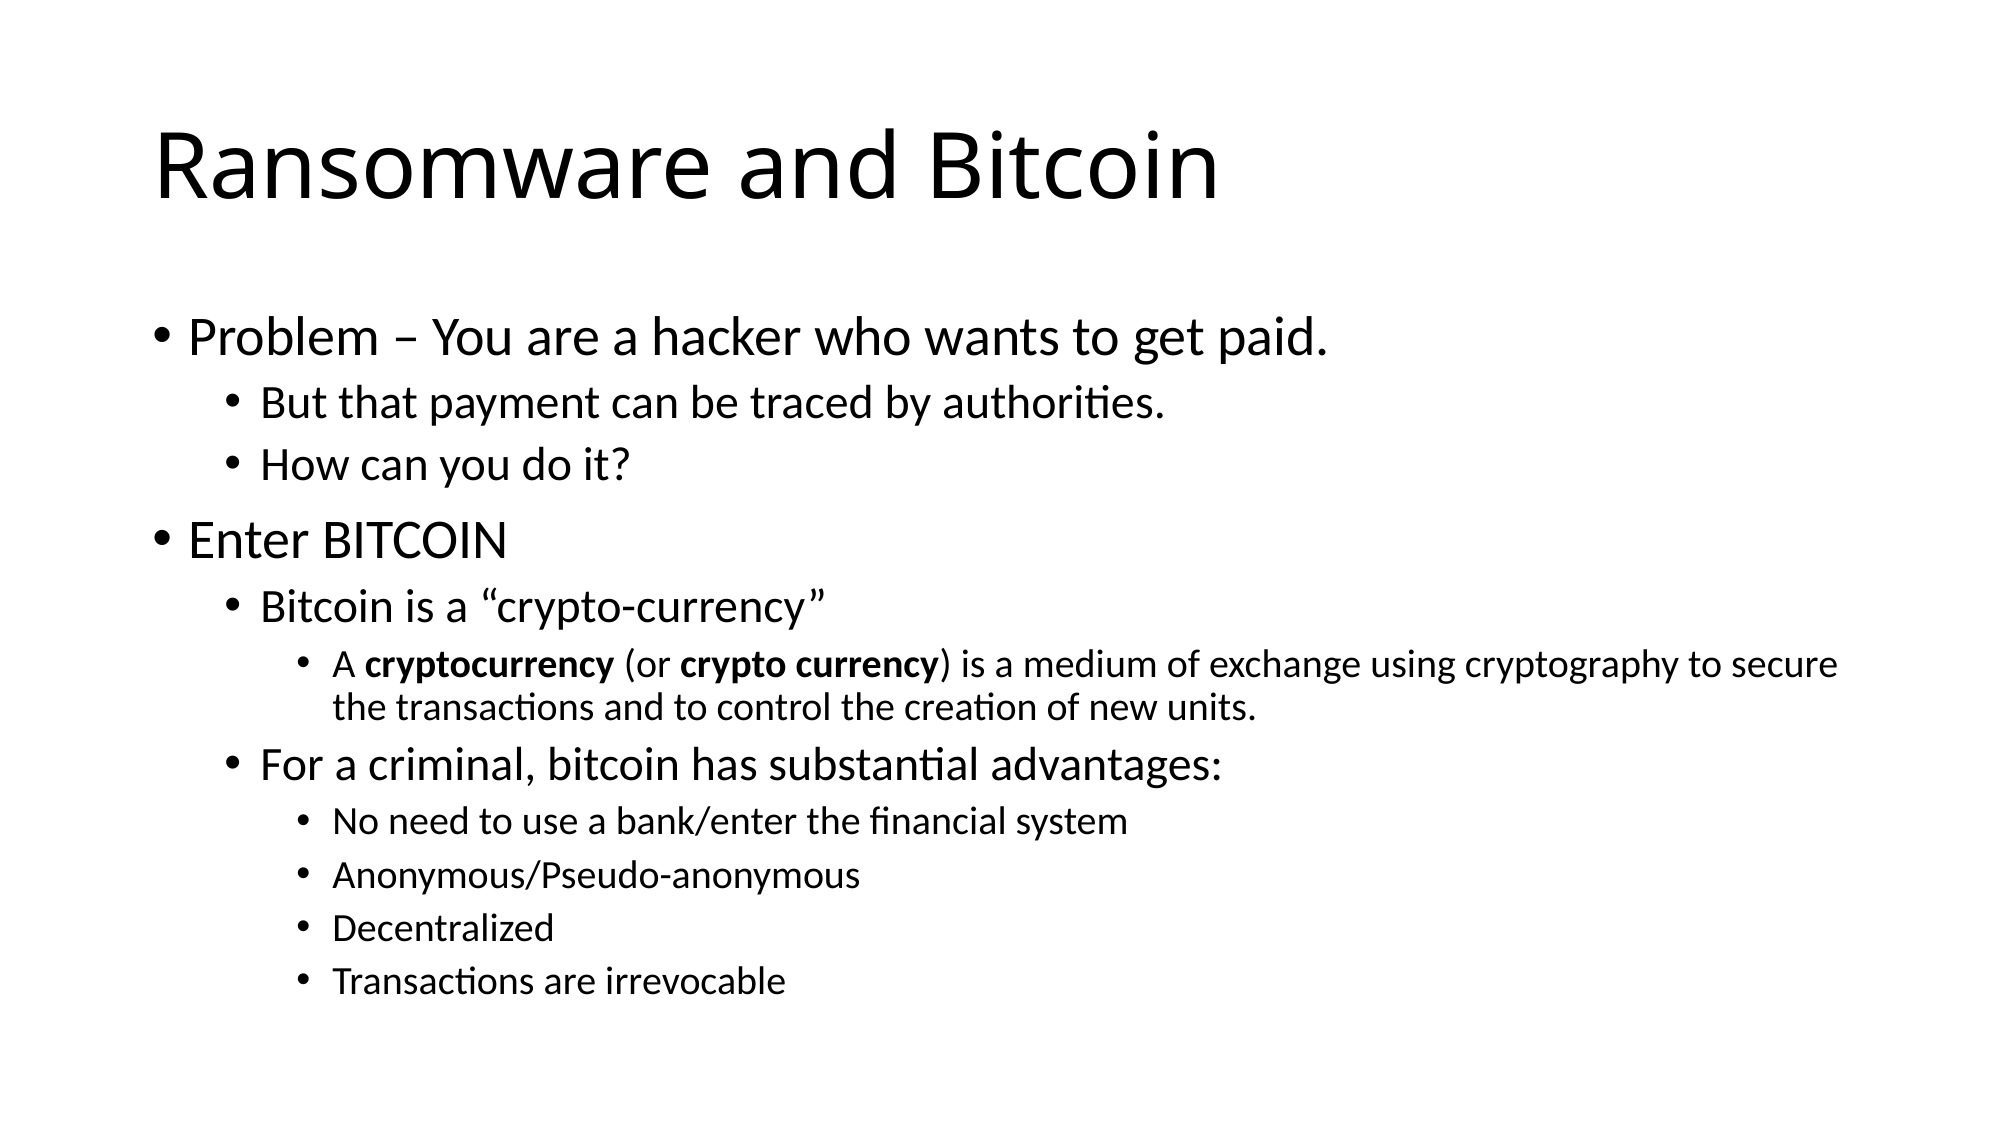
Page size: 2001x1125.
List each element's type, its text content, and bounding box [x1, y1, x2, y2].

title Ransomware and Bitcoin [137, 59, 1863, 278]
list Problem – You are a hacker who wants to get paid. But that payment can be traced by authorities. How can you do it? Enter BITCOIN Bitcoin is a “crypto-currency” A cryptocurrency (or crypto currency) is a medium of exchange using cryptography to secure the transactions and to control the creation of new units. For a criminal, bitcoin has substantial advantages: No need to use a bank/enter the financial system Anonymous/Pseudo-anonymous Decentralized Transactions are irrevocable [137, 299, 1863, 1014]
